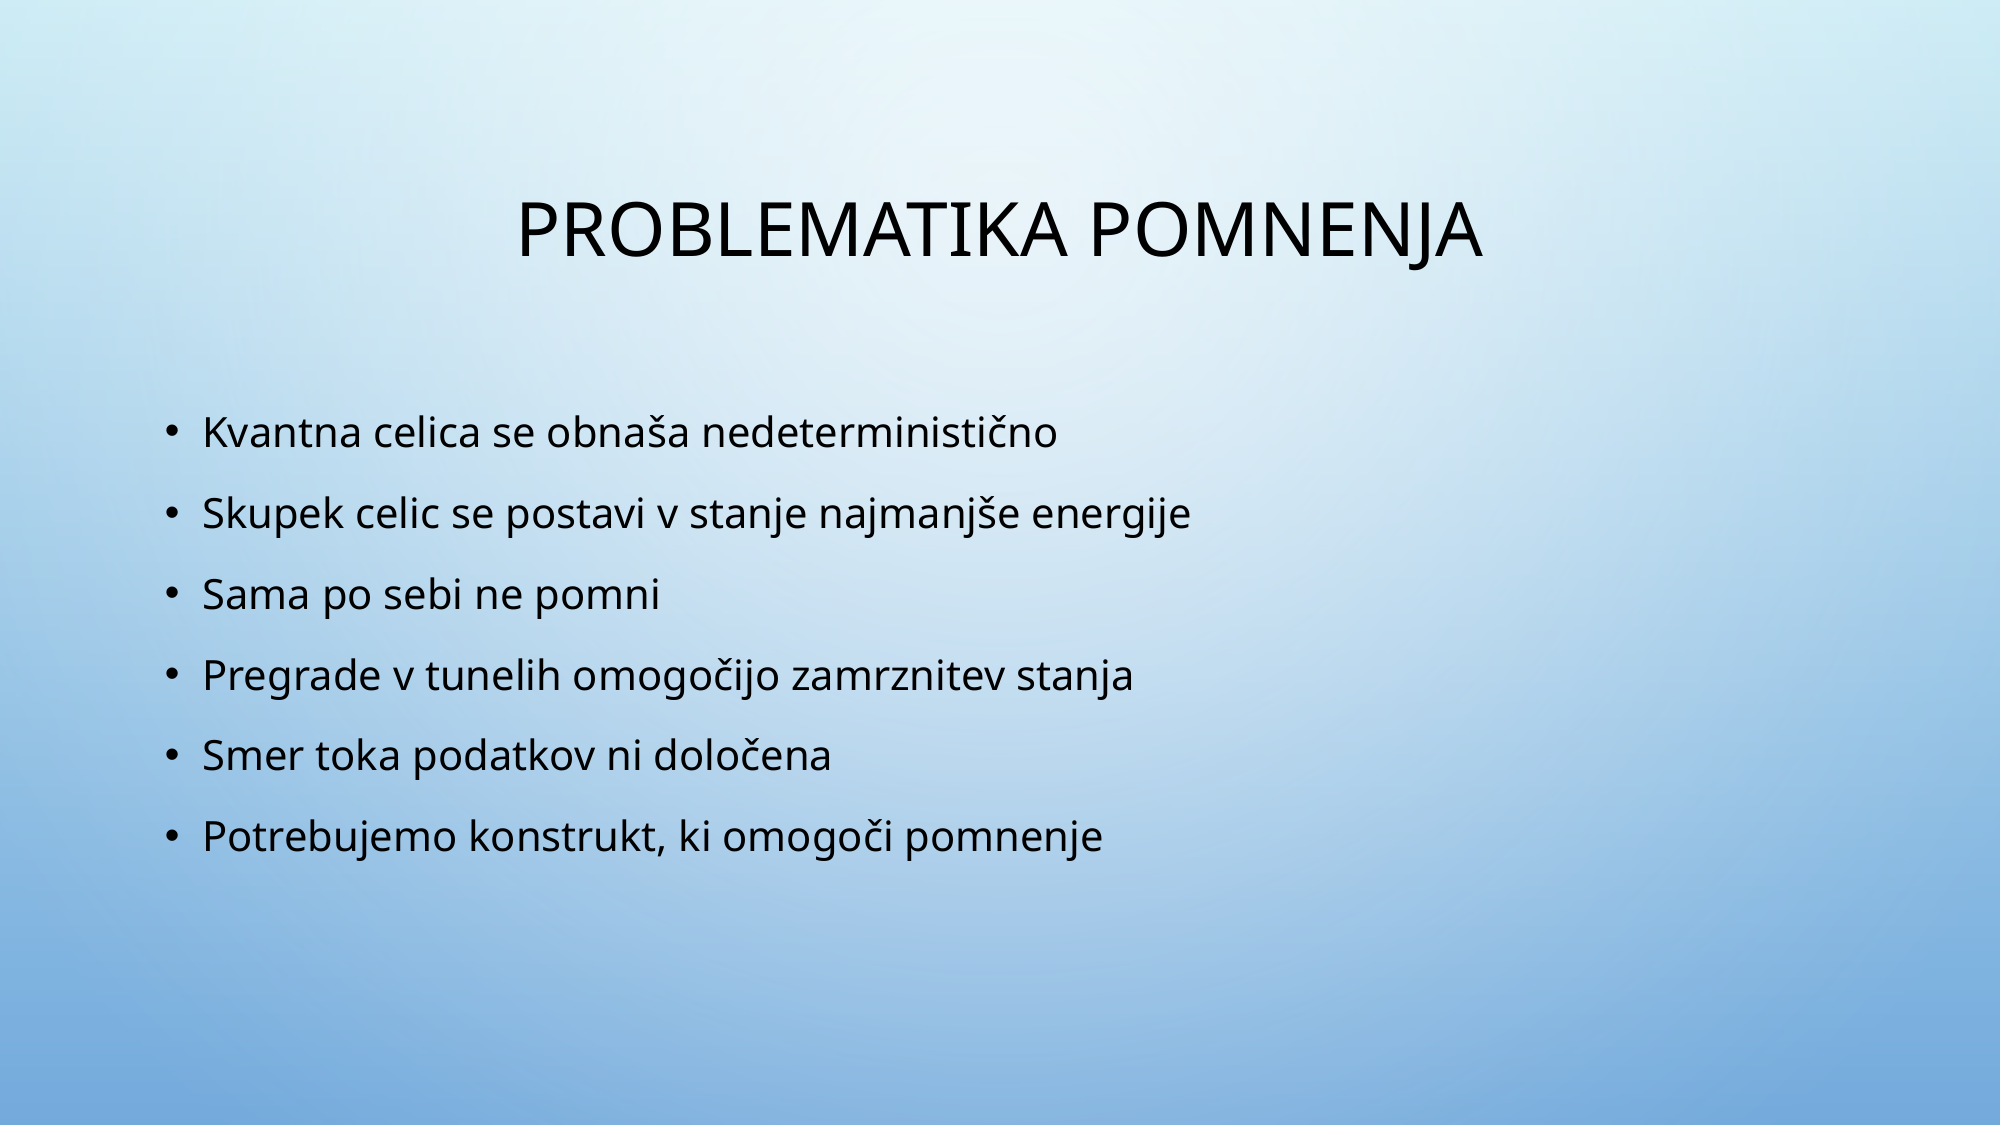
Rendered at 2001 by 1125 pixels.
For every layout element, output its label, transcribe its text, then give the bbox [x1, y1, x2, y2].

list Kvantna celica se obnaša nedeterministično Skupek celic se postavi v stanje najmanjše energije Sama po sebi ne pomni Pregrade v tunelih omogočijo zamrznitev stanja Smer toka podatkov ni določena Potrebujemo konstrukt, ki omogoči pomnenje [149, 388, 1851, 950]
title Problematika pomnenja [149, 101, 1851, 364]
